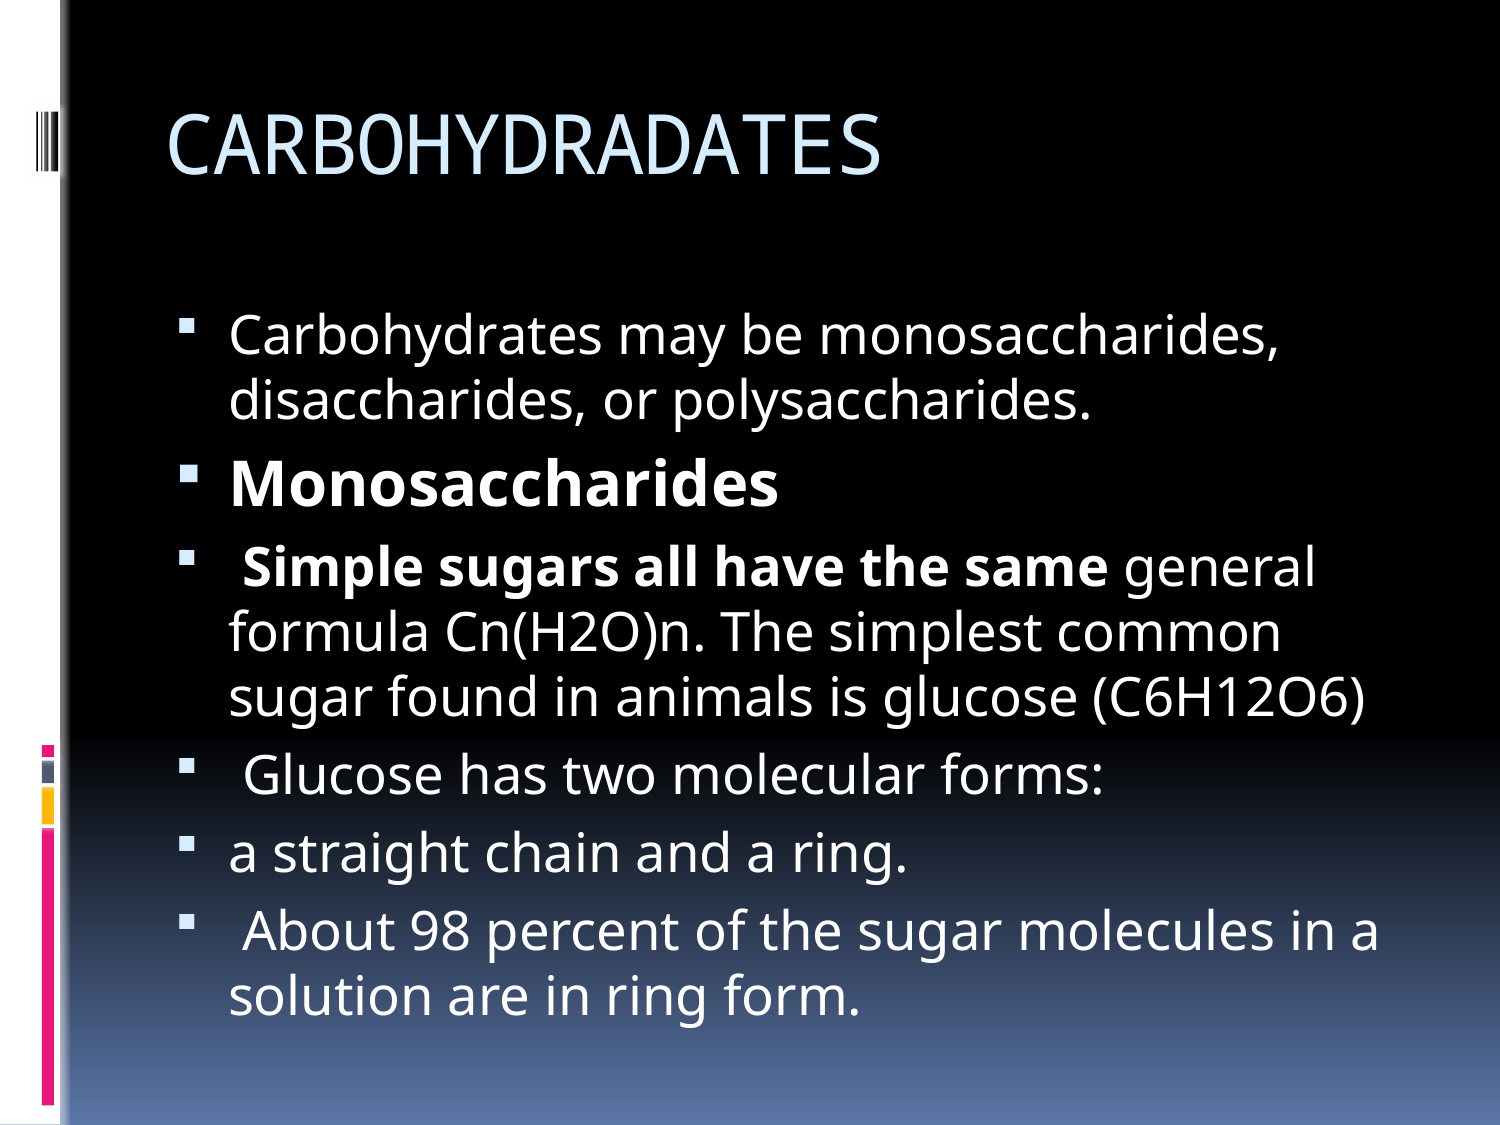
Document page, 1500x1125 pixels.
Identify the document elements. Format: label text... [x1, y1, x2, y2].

title CARBOHYDRADATES [150, 83, 1425, 234]
list Carbohydrates may be monosaccharides, disaccharides, or polysaccharides. Monosaccharides Simple sugars all have the same general formula Cn(H2O)n. The simplest common sugar found in animals is glucose (C6H12O6) Glucose has two molecular forms: a straight chain and a ring. About 98 percent of the sugar molecules in a solution are in ring form. [150, 292, 1425, 1043]
